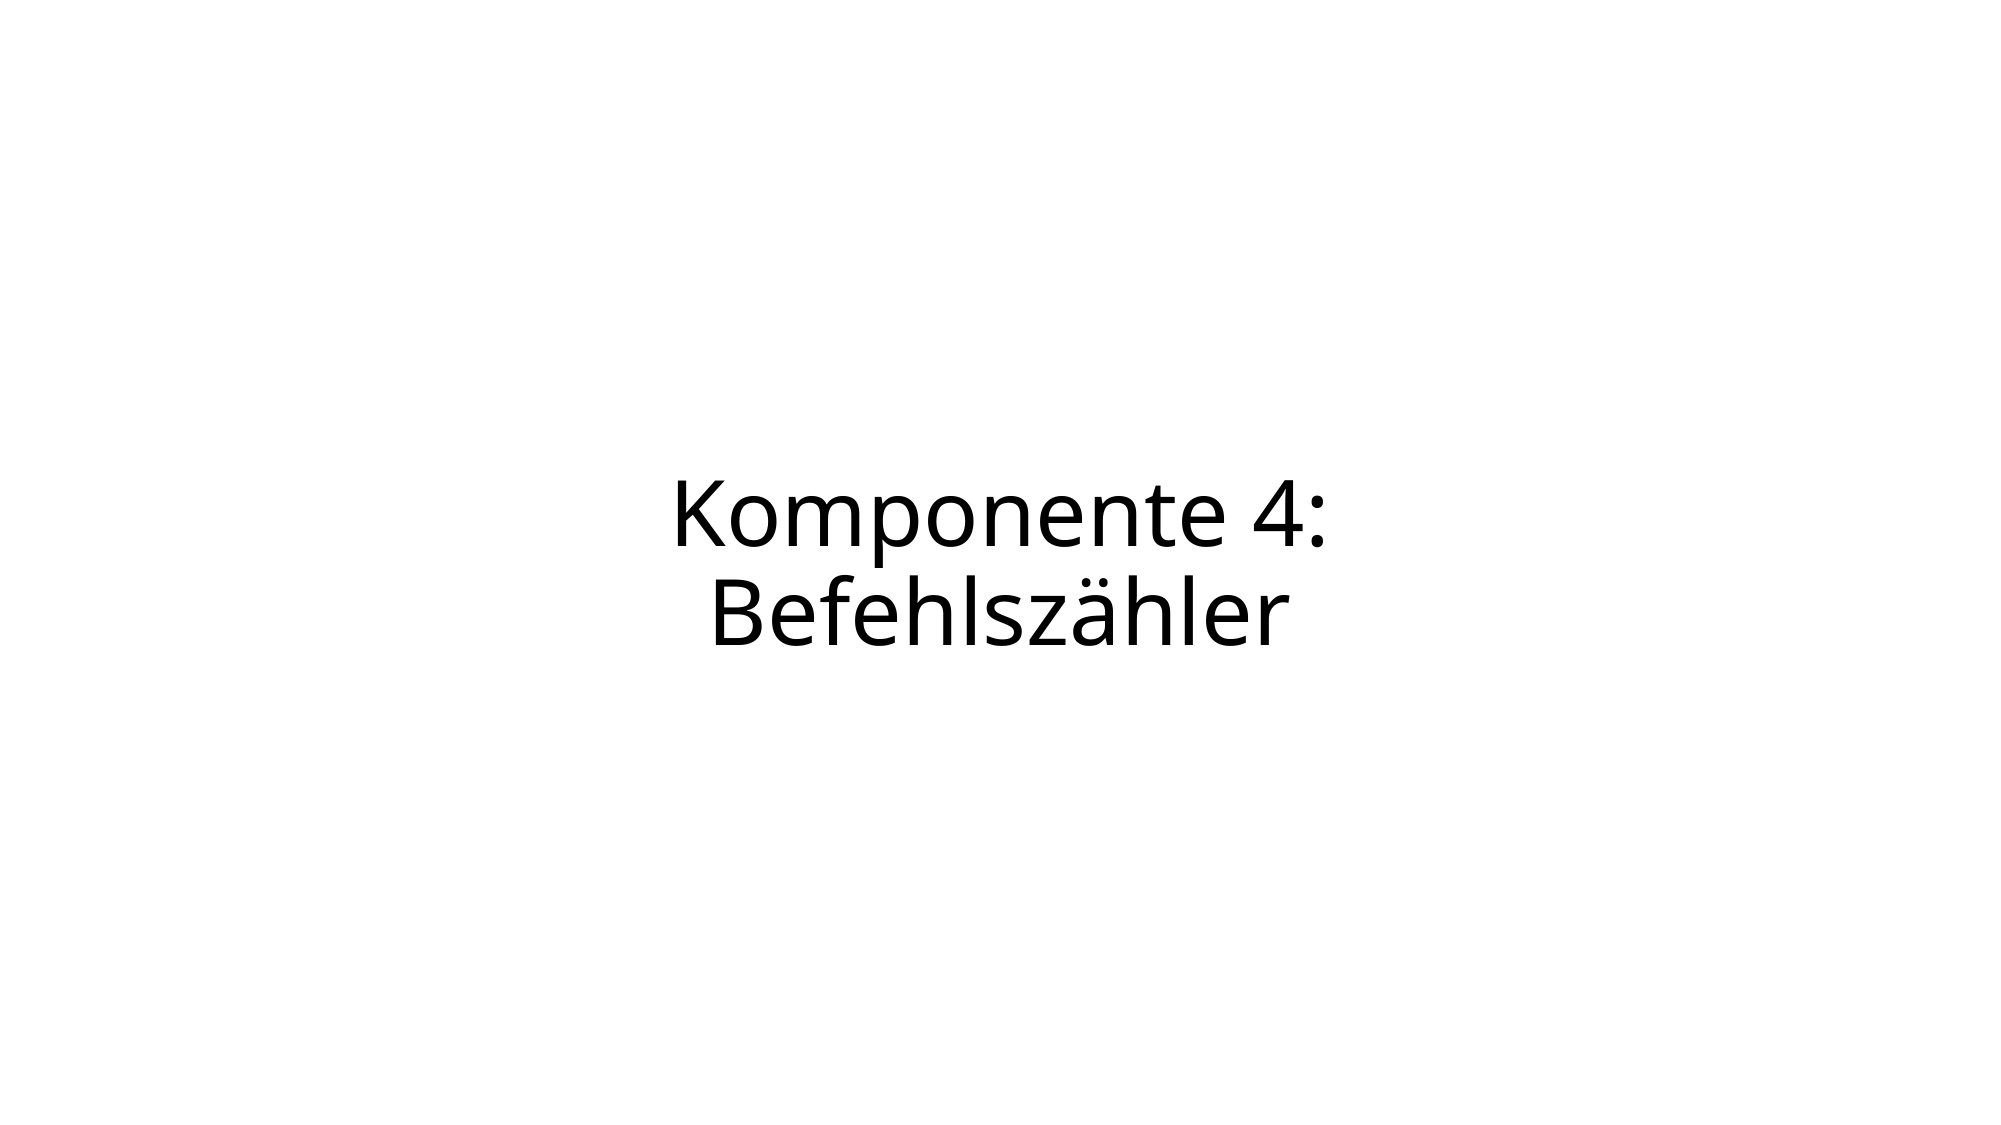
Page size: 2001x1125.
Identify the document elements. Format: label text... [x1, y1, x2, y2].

title Komponente 4: Befehlszähler [137, 59, 1863, 1072]
